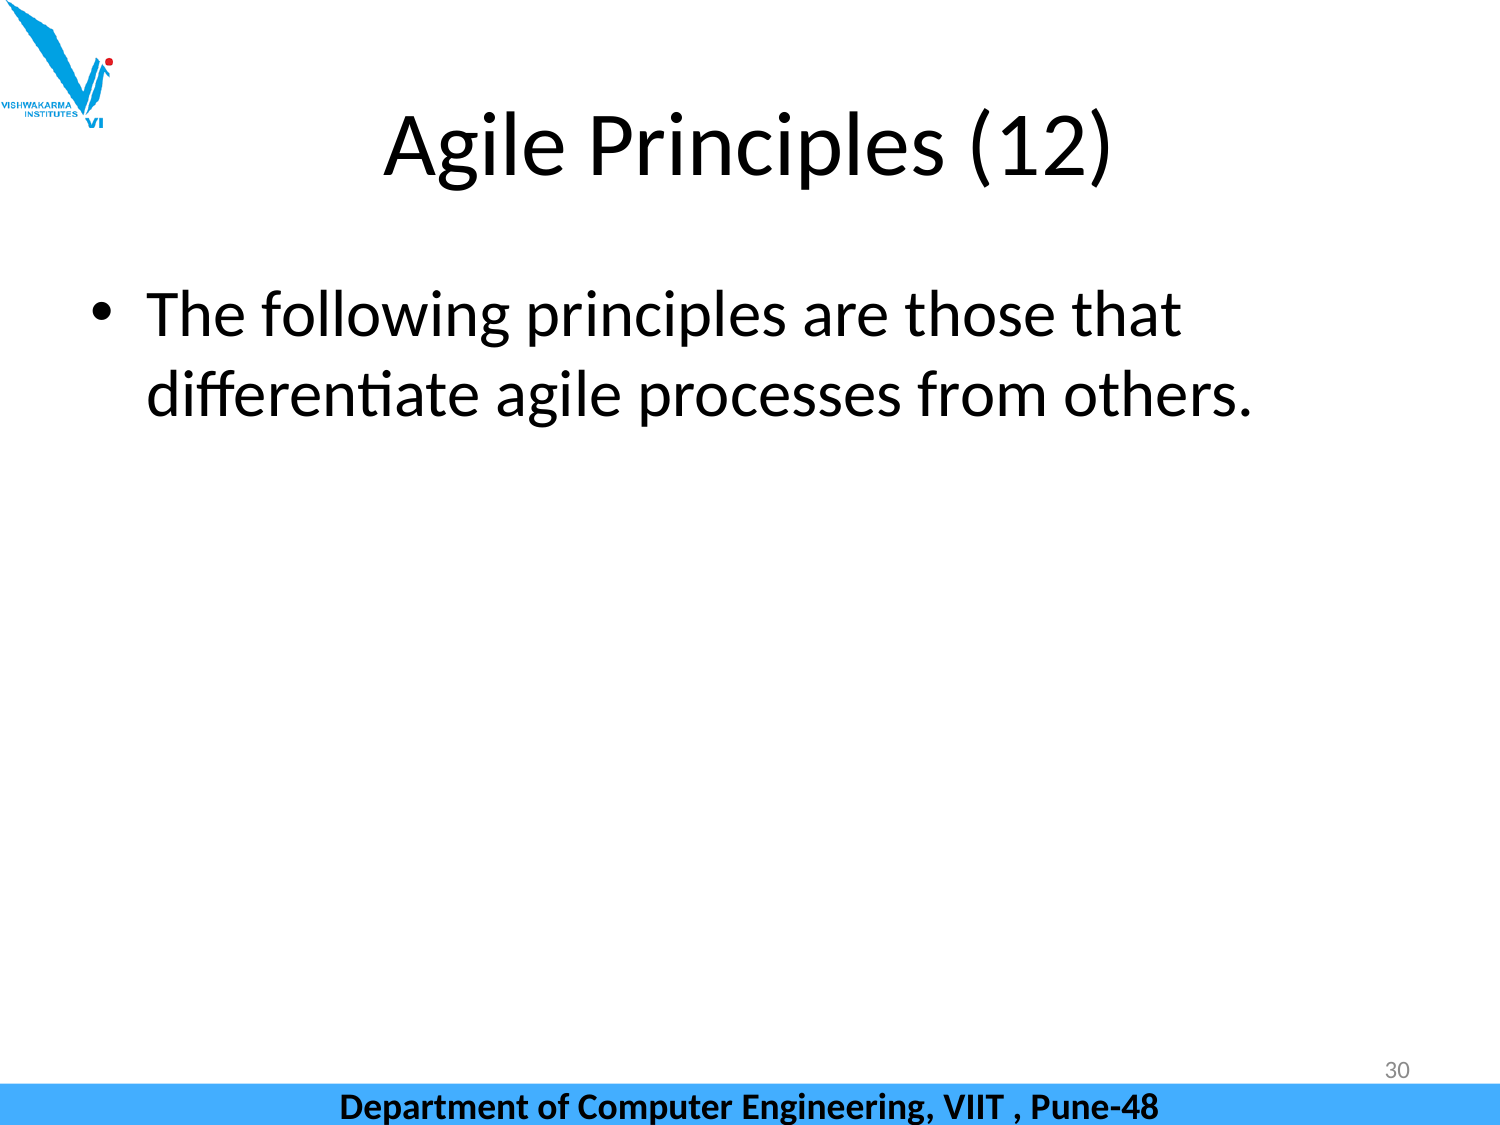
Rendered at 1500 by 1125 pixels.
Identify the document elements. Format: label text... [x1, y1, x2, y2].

slide_number 30 [1074, 1042, 1425, 1103]
text_box Department of Computer Engineering, VIIT , Pune-48 [0, 1082, 1500, 1125]
picture [0, 0, 121, 135]
title Agile Principles (12) [75, 45, 1425, 233]
list The following principles are those that differentiate agile processes from others. [75, 262, 1425, 1005]
